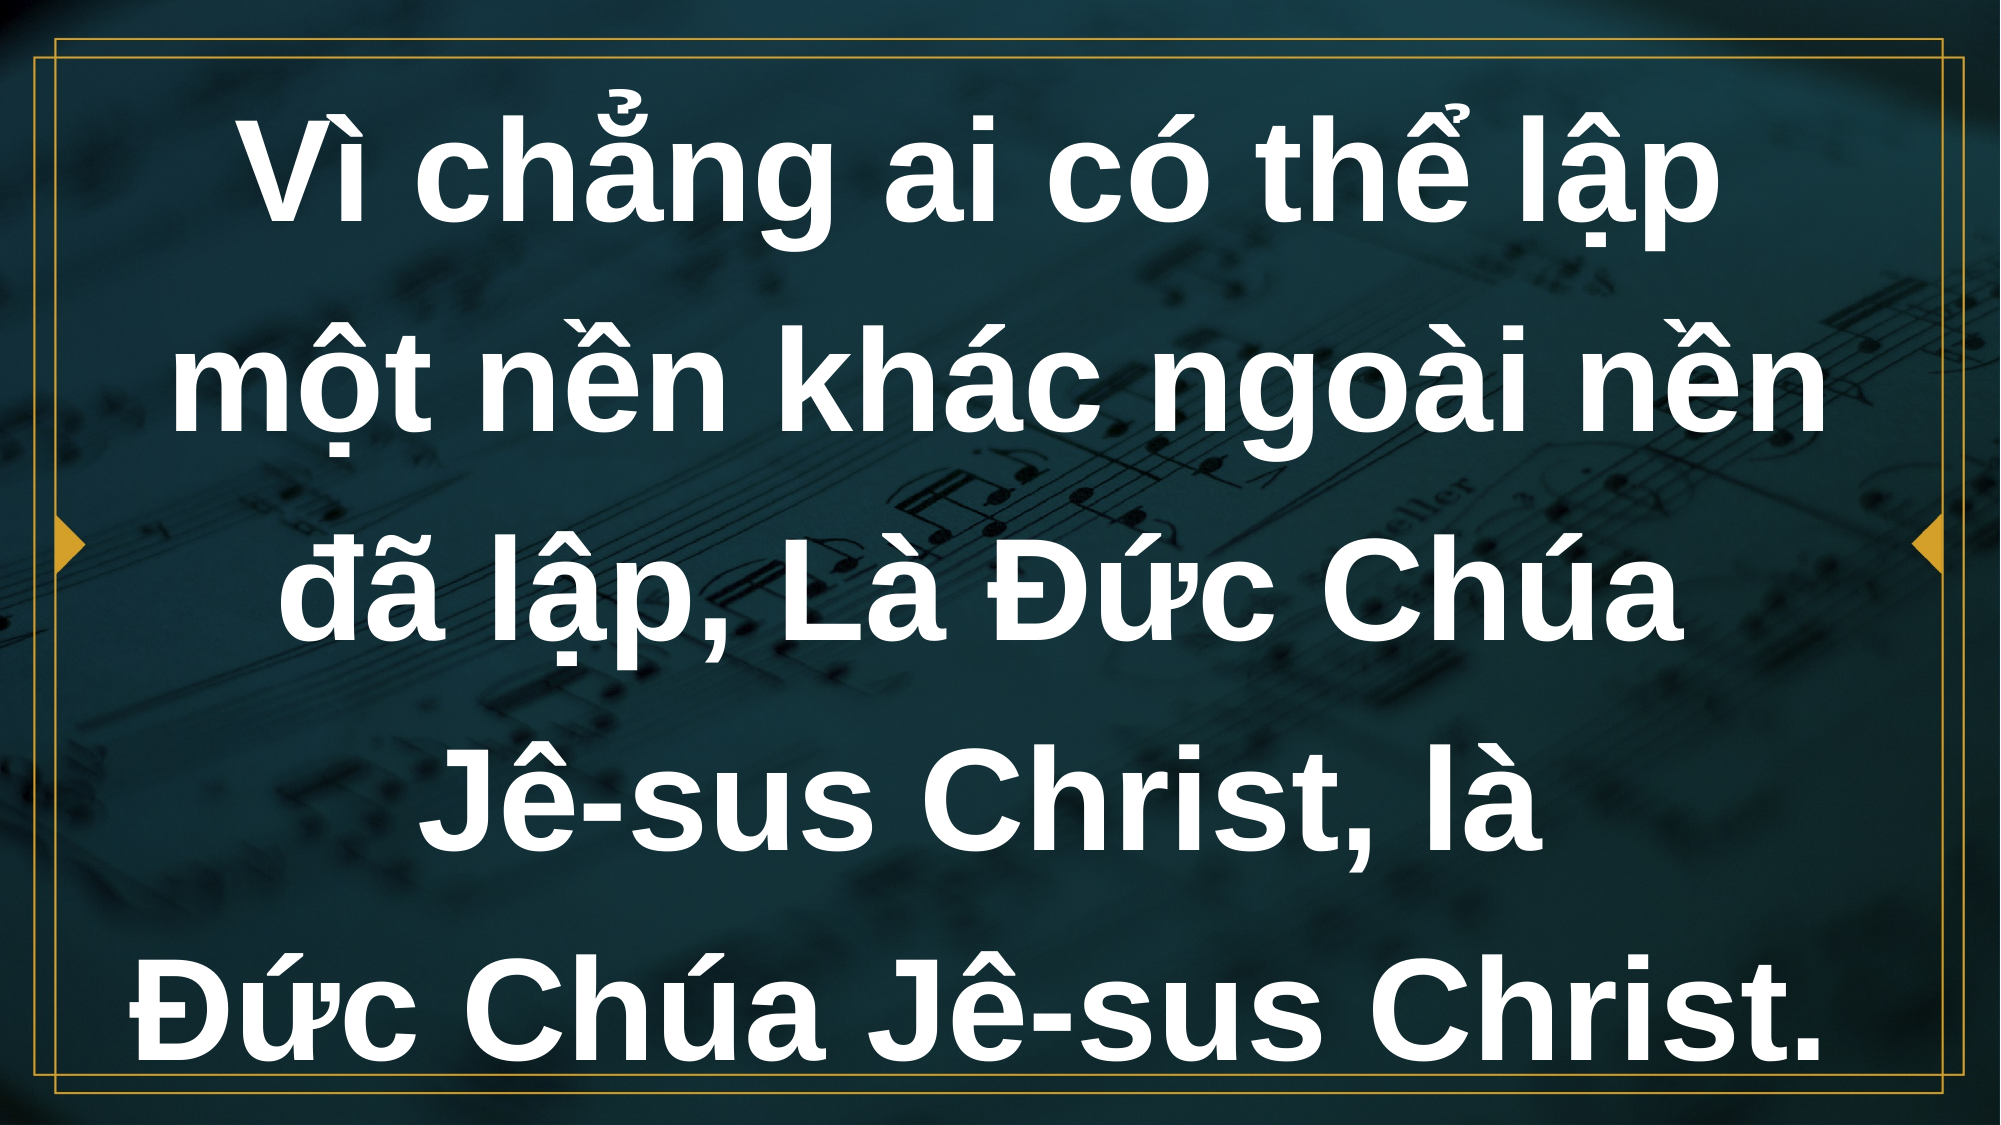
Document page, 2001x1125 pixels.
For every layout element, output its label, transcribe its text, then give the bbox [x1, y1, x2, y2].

title Vì chẳng ai có thể lập một nền khác ngoài nền đã lập, Là Đức Chúa Jê-sus Christ, là Đức Chúa Jê-sus Christ. [55, 53, 1945, 1077]
picture [0, 0, 2000, 1125]
